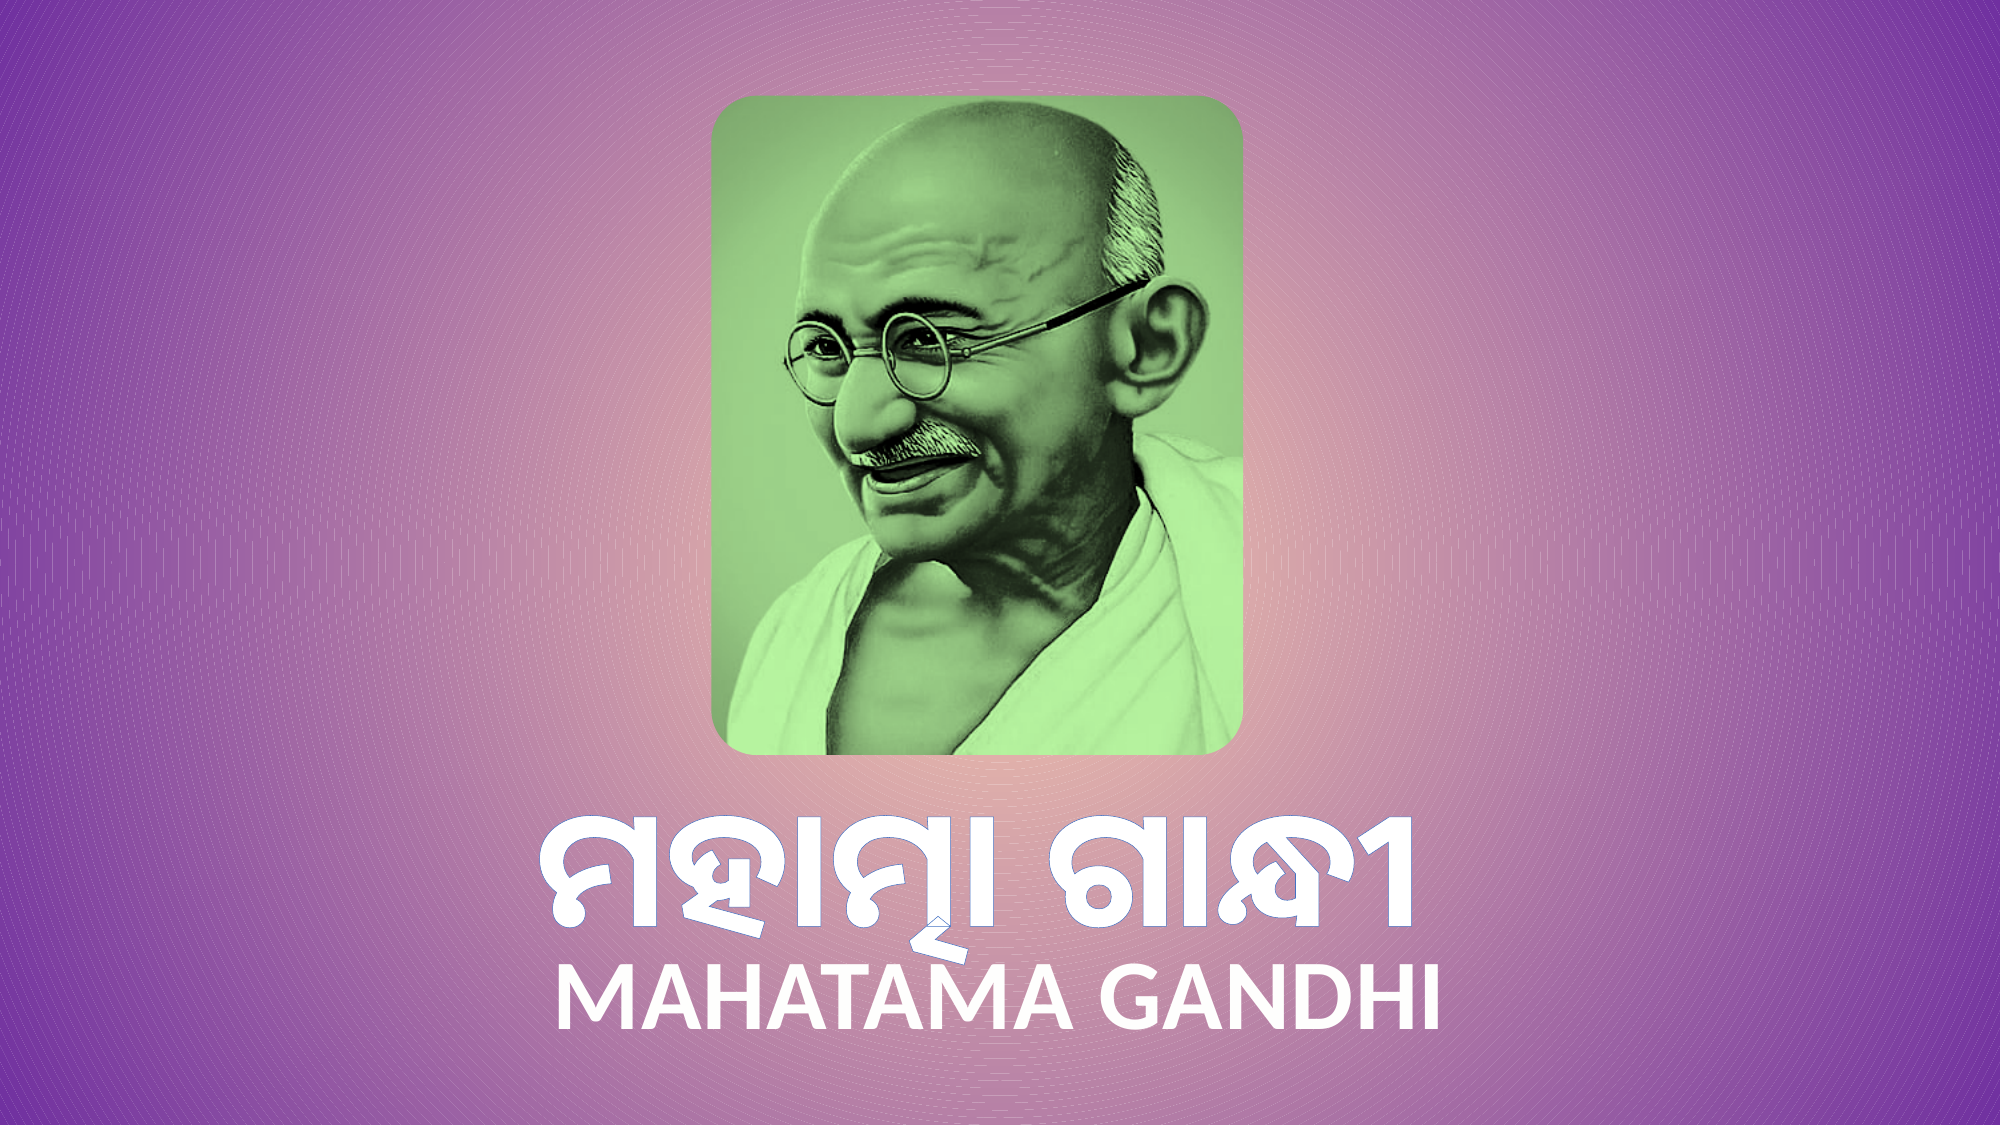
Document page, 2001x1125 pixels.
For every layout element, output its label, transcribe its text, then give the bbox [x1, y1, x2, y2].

subtitle MAHATAMA GANDHI [249, 935, 1750, 1083]
title ମହାତ୍ମା ଗାନ୍ଧୀ [249, 775, 1750, 935]
picture [711, 95, 1244, 756]
